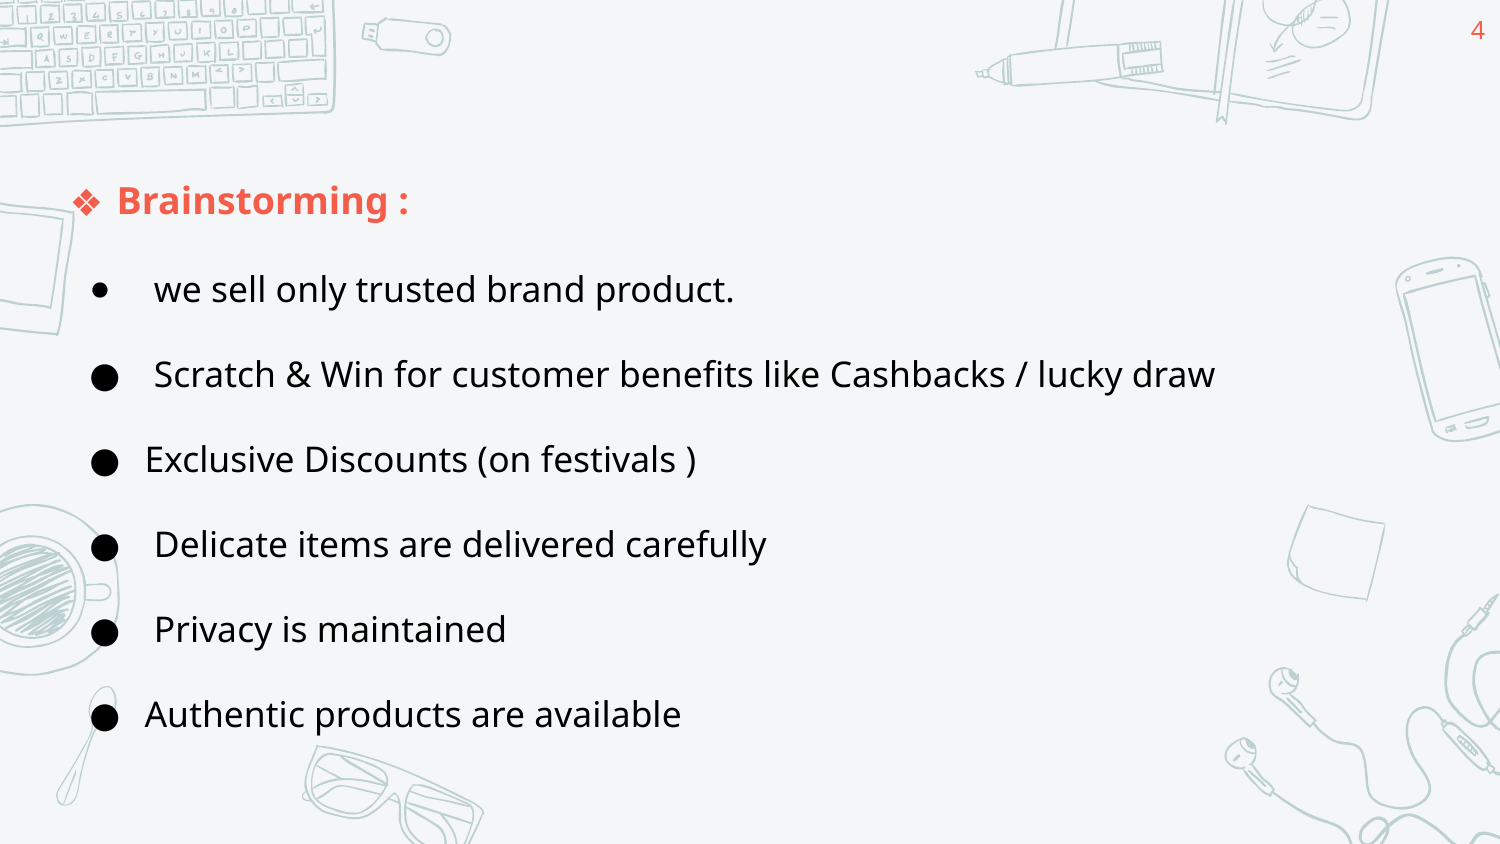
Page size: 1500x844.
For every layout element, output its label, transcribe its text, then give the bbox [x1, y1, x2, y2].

text_box Brainstorming : we sell only trusted brand product. Scratch & Win for customer benefits like Cashbacks / lucky draw Exclusive Discounts (on festivals ) Delicate items are delivered carefully Privacy is maintained Authentic products are available [54, 169, 1423, 844]
slide_number ‹#› [1435, 0, 1500, 53]
